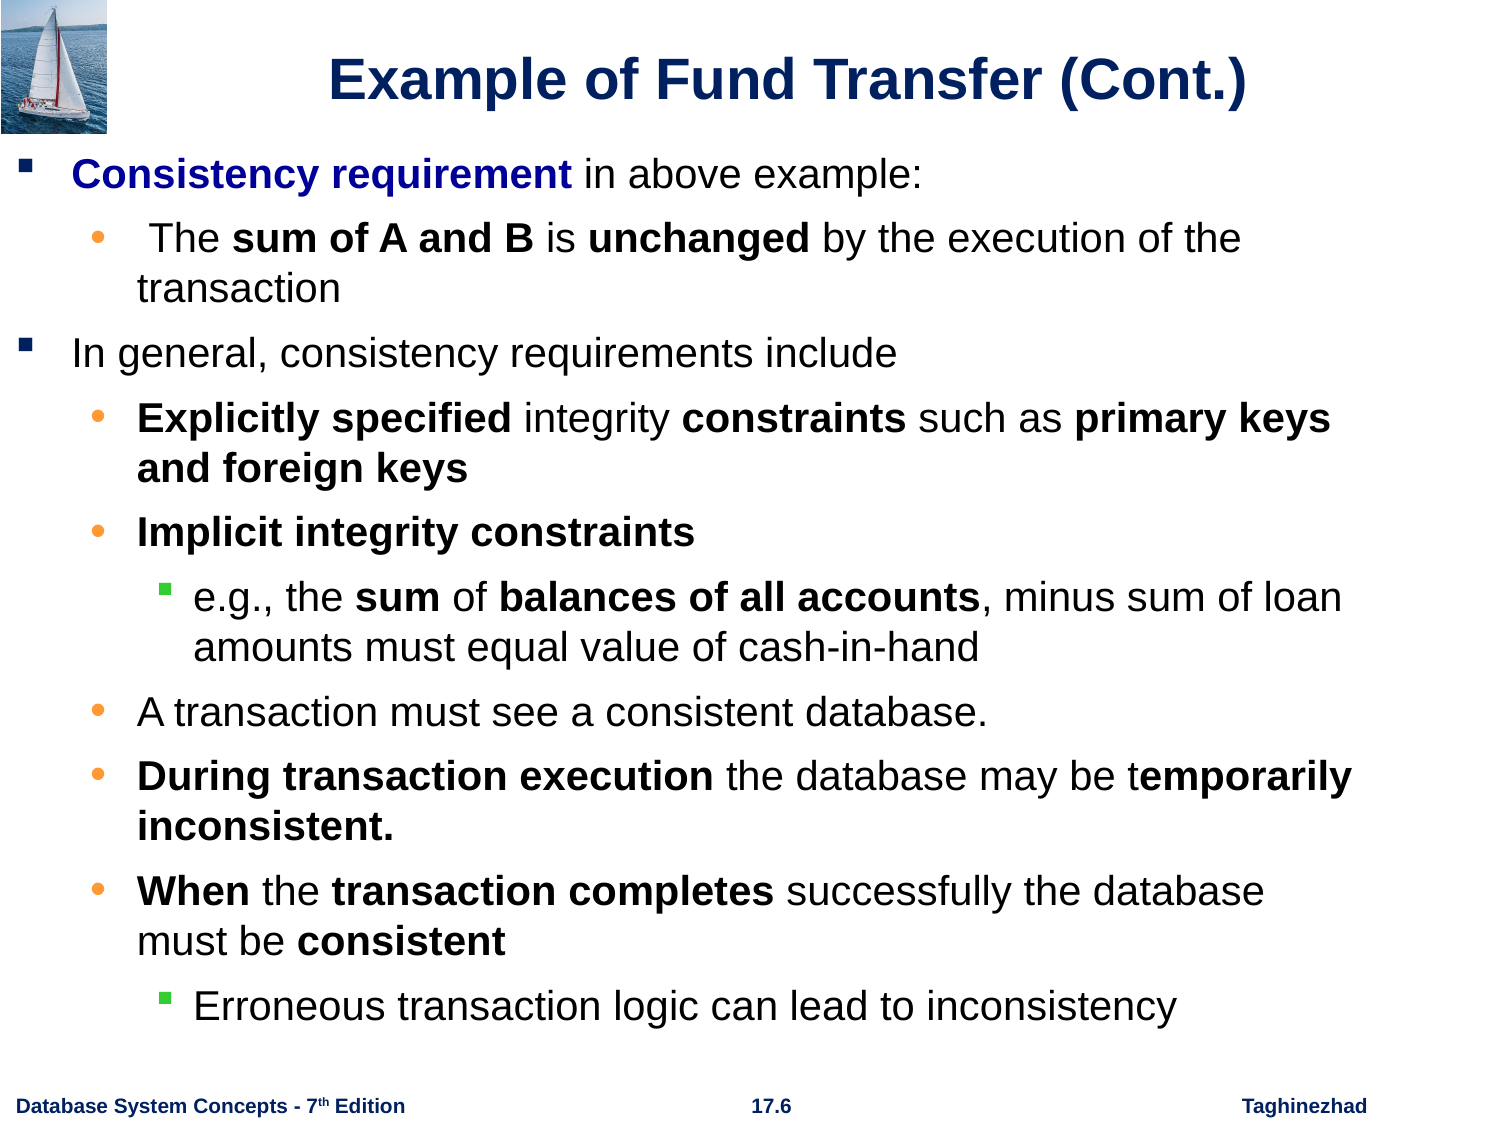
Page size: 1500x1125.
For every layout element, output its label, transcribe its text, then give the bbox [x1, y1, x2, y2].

title Example of Fund Transfer (Cont.) [125, 18, 1452, 120]
list Consistency requirement in above example: The sum of A and B is unchanged by the execution of the transaction In general, consistency requirements include Explicitly specified integrity constraints such as primary keys and foreign keys Implicit integrity constraints e.g., the sum of balances of all accounts, minus sum of loan amounts must equal value of cash-in-hand A transaction must see a consistent database. During transaction execution the database may be temporarily inconsistent. When the transaction completes successfully the database must be consistent Erroneous transaction logic can lead to inconsistency [0, 139, 1375, 1062]
picture [1, 0, 107, 134]
